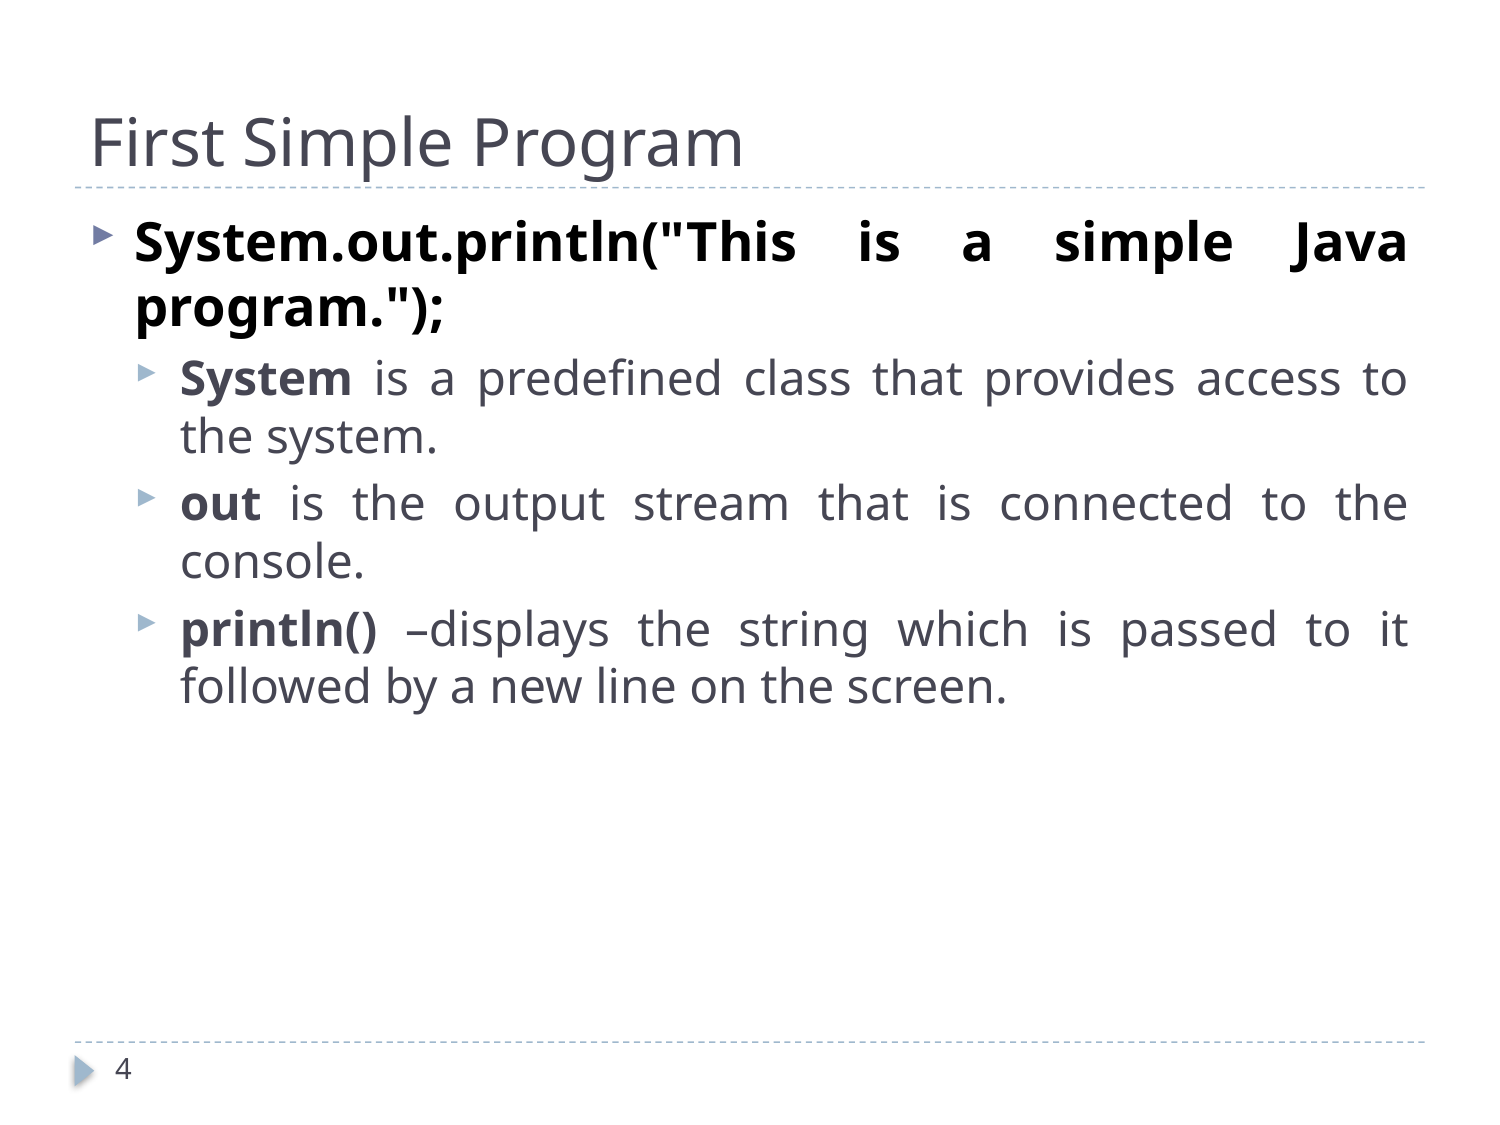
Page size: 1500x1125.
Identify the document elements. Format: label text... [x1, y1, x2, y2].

slide_number 4 [100, 1042, 426, 1103]
list System.out.println("This is a simple Java program."); System is a predefined class that provides access to the system. out is the output stream that is connected to the console. println() –displays the string which is passed to it followed by a new line on the screen. [75, 200, 1425, 1010]
title First Simple Program [75, 24, 1425, 188]
